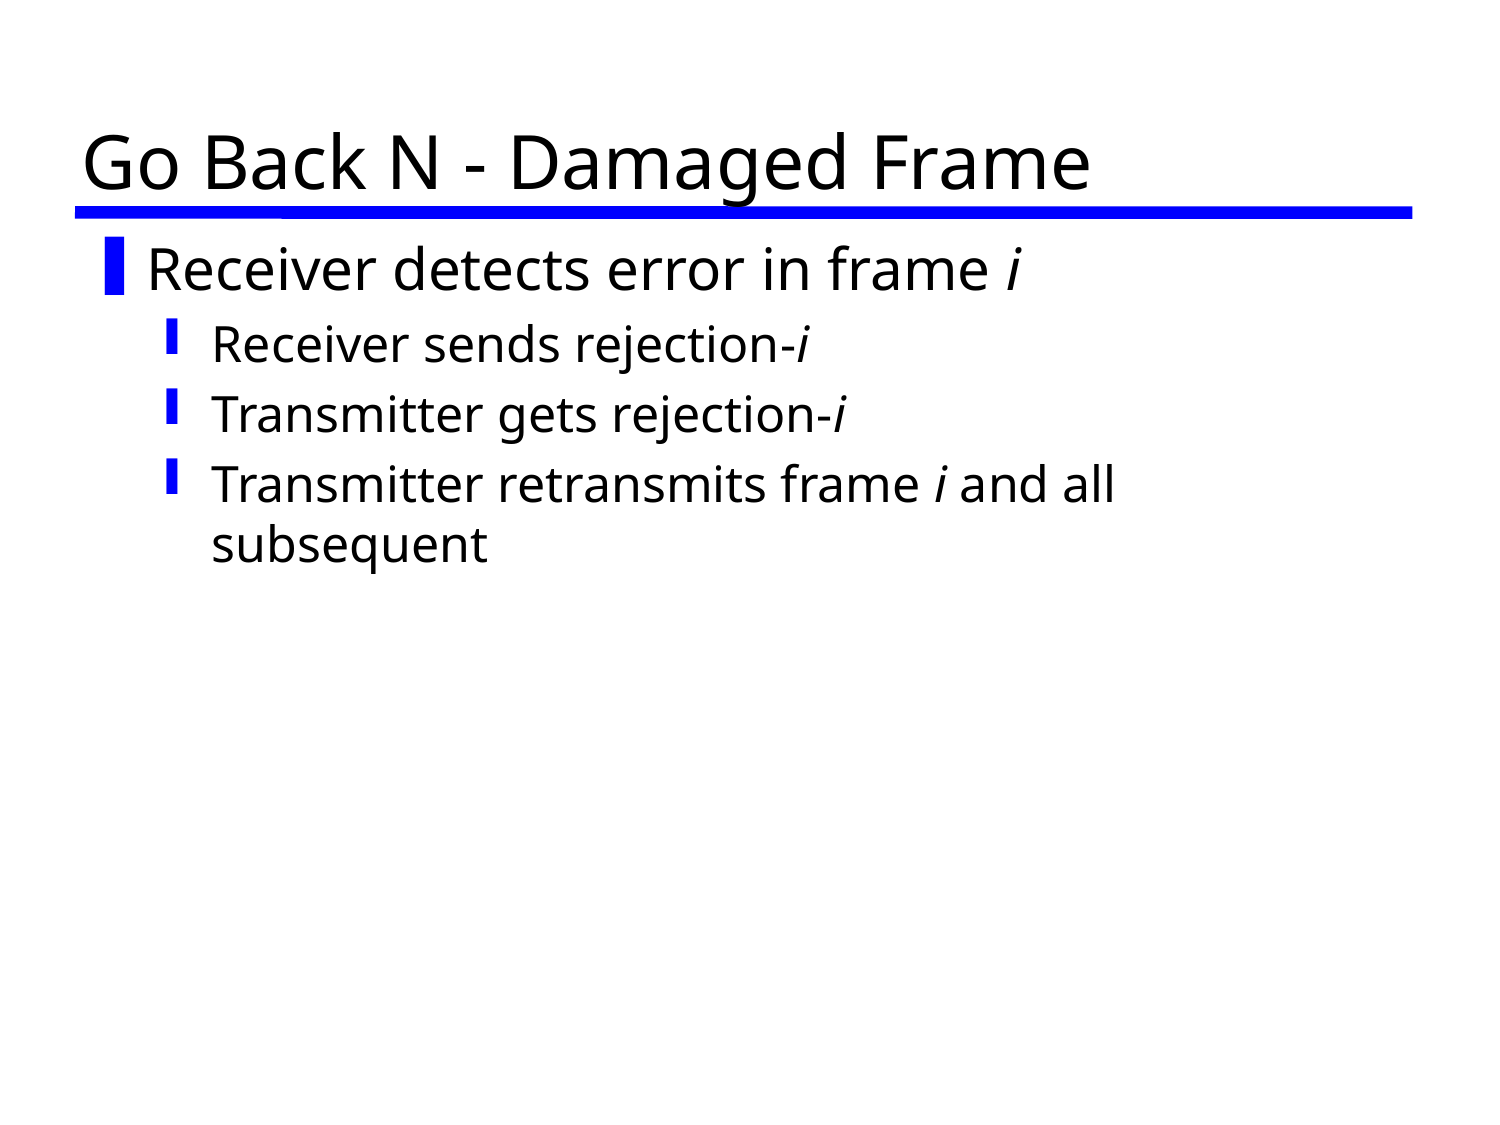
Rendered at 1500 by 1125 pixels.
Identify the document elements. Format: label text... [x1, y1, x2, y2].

list Receiver detects error in frame i Receiver sends rejection-i Transmitter gets rejection-i Transmitter retransmits frame i and all subsequent [75, 224, 1417, 994]
title Go Back N - Damaged Frame [66, 24, 1413, 213]
